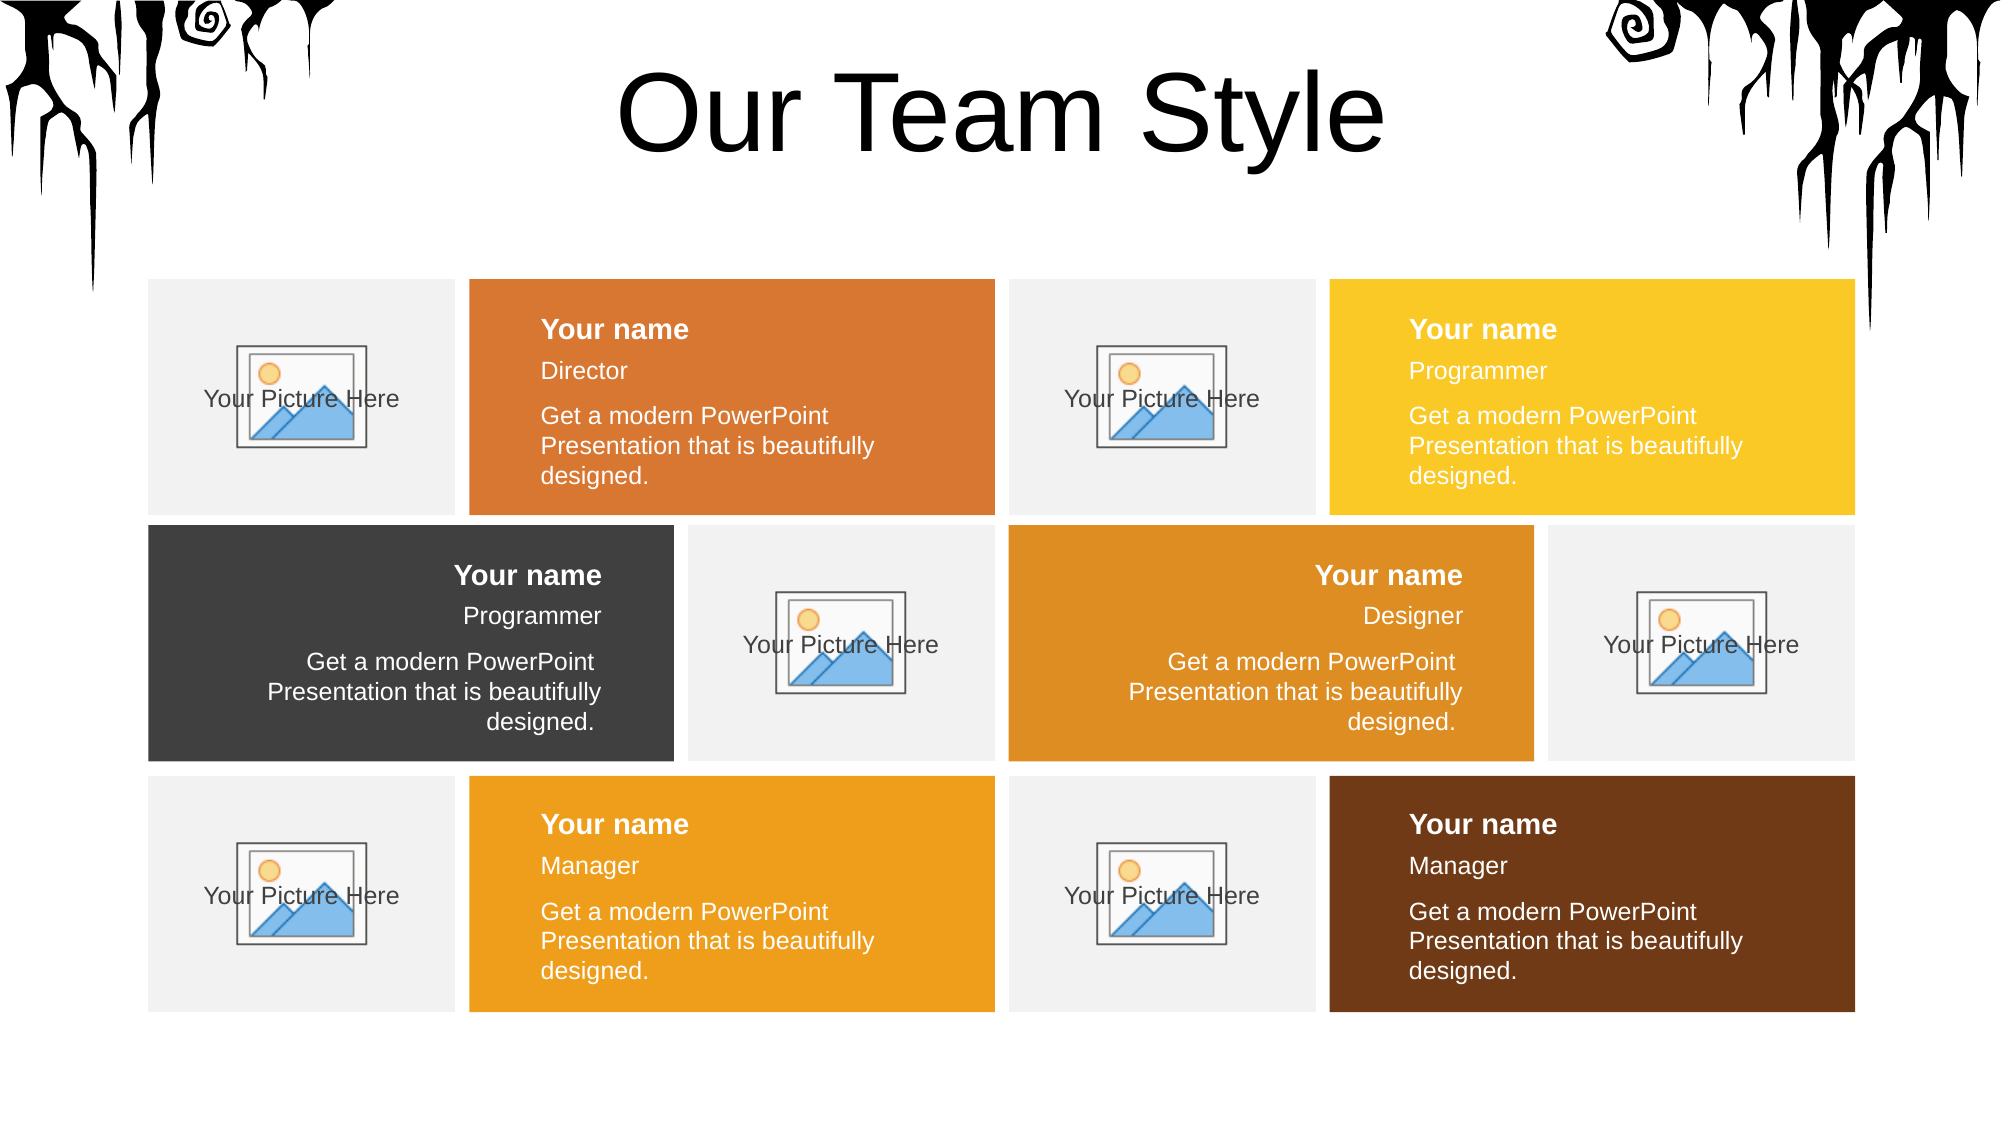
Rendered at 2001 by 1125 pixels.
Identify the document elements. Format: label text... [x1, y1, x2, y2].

picture [1008, 775, 1316, 1013]
list Our Team Style [53, 46, 1952, 184]
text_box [525, 803, 933, 884]
text_box Get a modern PowerPoint Presentation that is beautifully designed. [1394, 887, 1802, 993]
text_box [209, 554, 617, 634]
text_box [1394, 308, 1802, 389]
text_box Get a modern PowerPoint Presentation that is beautifully designed. [1394, 392, 1802, 497]
picture [148, 279, 456, 516]
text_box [1394, 803, 1802, 884]
picture [148, 775, 456, 1013]
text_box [525, 308, 933, 389]
text_box Get a modern PowerPoint Presentation that is beautifully designed. [525, 392, 934, 497]
picture [1548, 525, 1856, 762]
picture [687, 525, 995, 762]
text_box Get a modern PowerPoint Presentation that is beautifully designed. [525, 887, 934, 993]
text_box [1070, 554, 1479, 634]
picture [1008, 279, 1316, 516]
text_box Get a modern PowerPoint Presentation that is beautifully designed. [209, 638, 617, 743]
text_box Get a modern PowerPoint Presentation that is beautifully designed. [1070, 638, 1479, 743]
